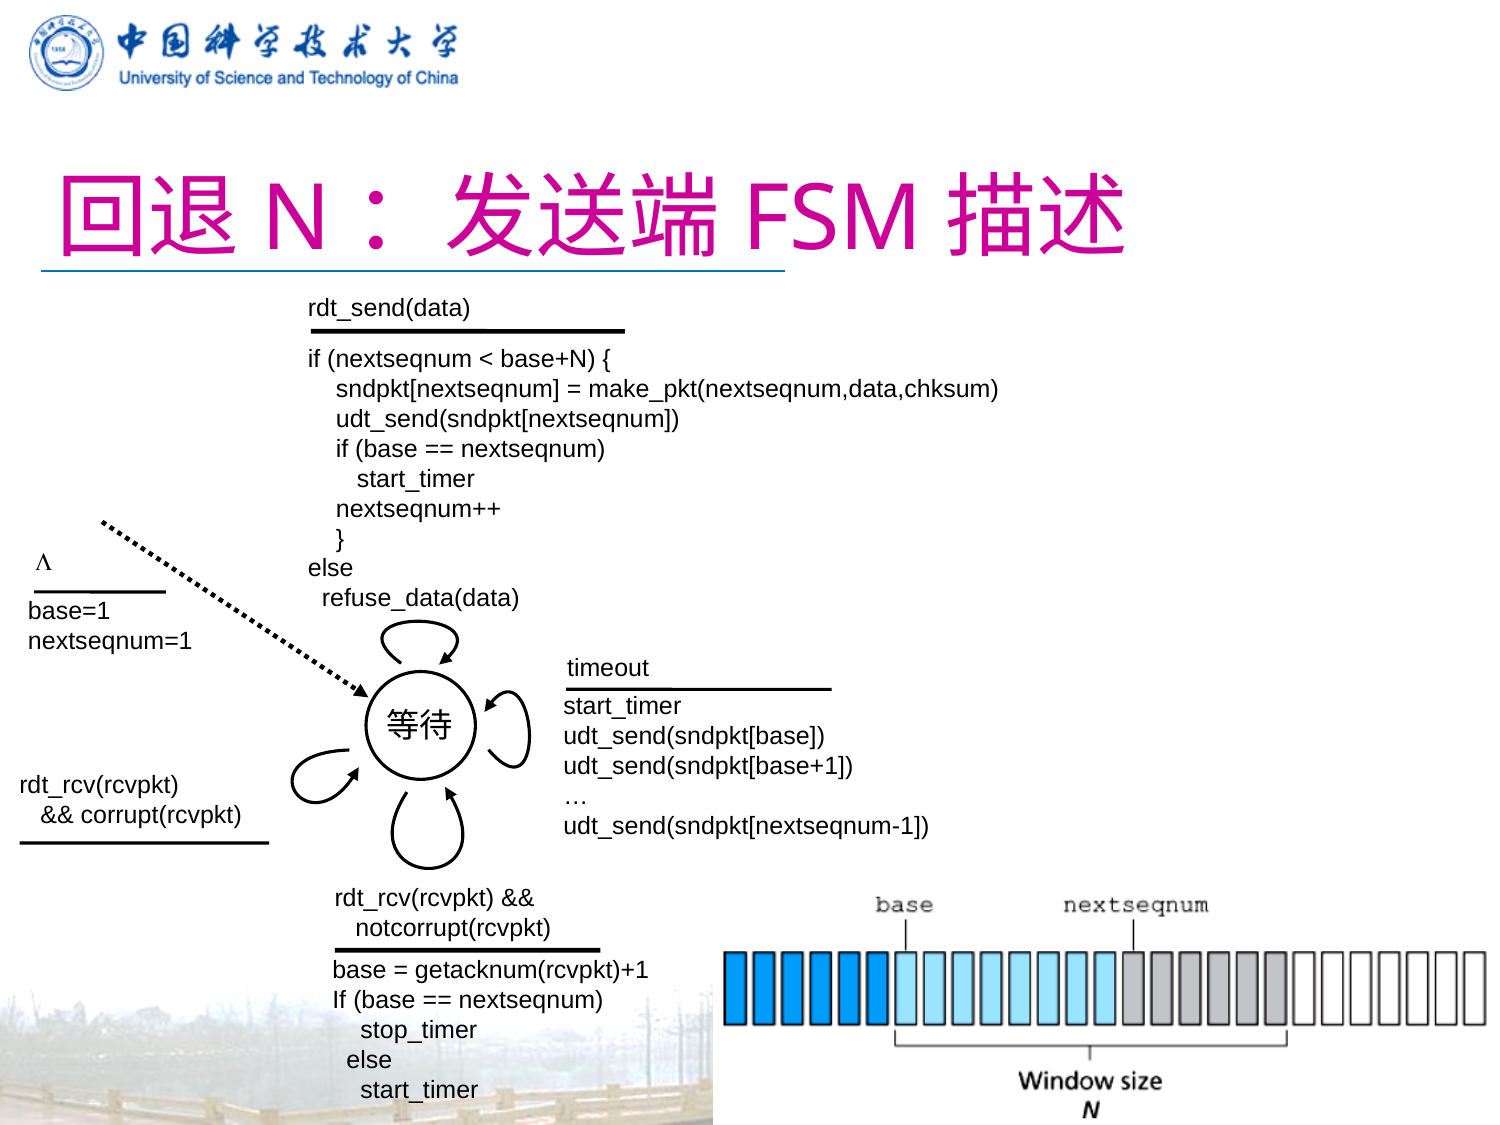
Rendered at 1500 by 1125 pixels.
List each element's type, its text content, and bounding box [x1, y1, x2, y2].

text_box rdt_send(data) [293, 283, 676, 327]
text_box rdt_rcv(rcvpkt) && notcorrupt(rcvpkt) [319, 874, 785, 948]
picture [713, 892, 1500, 1125]
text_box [348, 671, 481, 780]
text_box base = getacknum(rcvpkt)+1 If (base == nextseqnum) stop_timer else start_timer [317, 946, 708, 1083]
picture [29, 15, 461, 91]
text_box start_timer udt_send(sndpkt[base]) udt_send(sndpkt[base+1]) … udt_send(sndpkt[nextseqnum-1]) [548, 682, 1005, 819]
text_box [381, 621, 458, 665]
text_box [291, 750, 347, 803]
text_box base=1 nextseqnum=1 [13, 586, 257, 670]
text_box [486, 691, 530, 768]
title 回退N：发送端FSM描述 [40, 34, 1468, 276]
text_box rdt_rcv(rcvpkt) && corrupt(rcvpkt) [4, 761, 341, 835]
text_box [392, 789, 463, 869]
text_box 物理层 [0, 940, 708, 1125]
text_box timeout [552, 643, 733, 689]
text_box if (nextseqnum < base+N) { sndpkt[nextseqnum] = make_pkt(nextseqnum,data,chksum) udt_send(sndpkt[nextseqnum]) if (base == nextseqnum) start_timer nextseqnum++ } else refuse_data(data) [293, 335, 1199, 576]
text_box L [20, 537, 68, 583]
